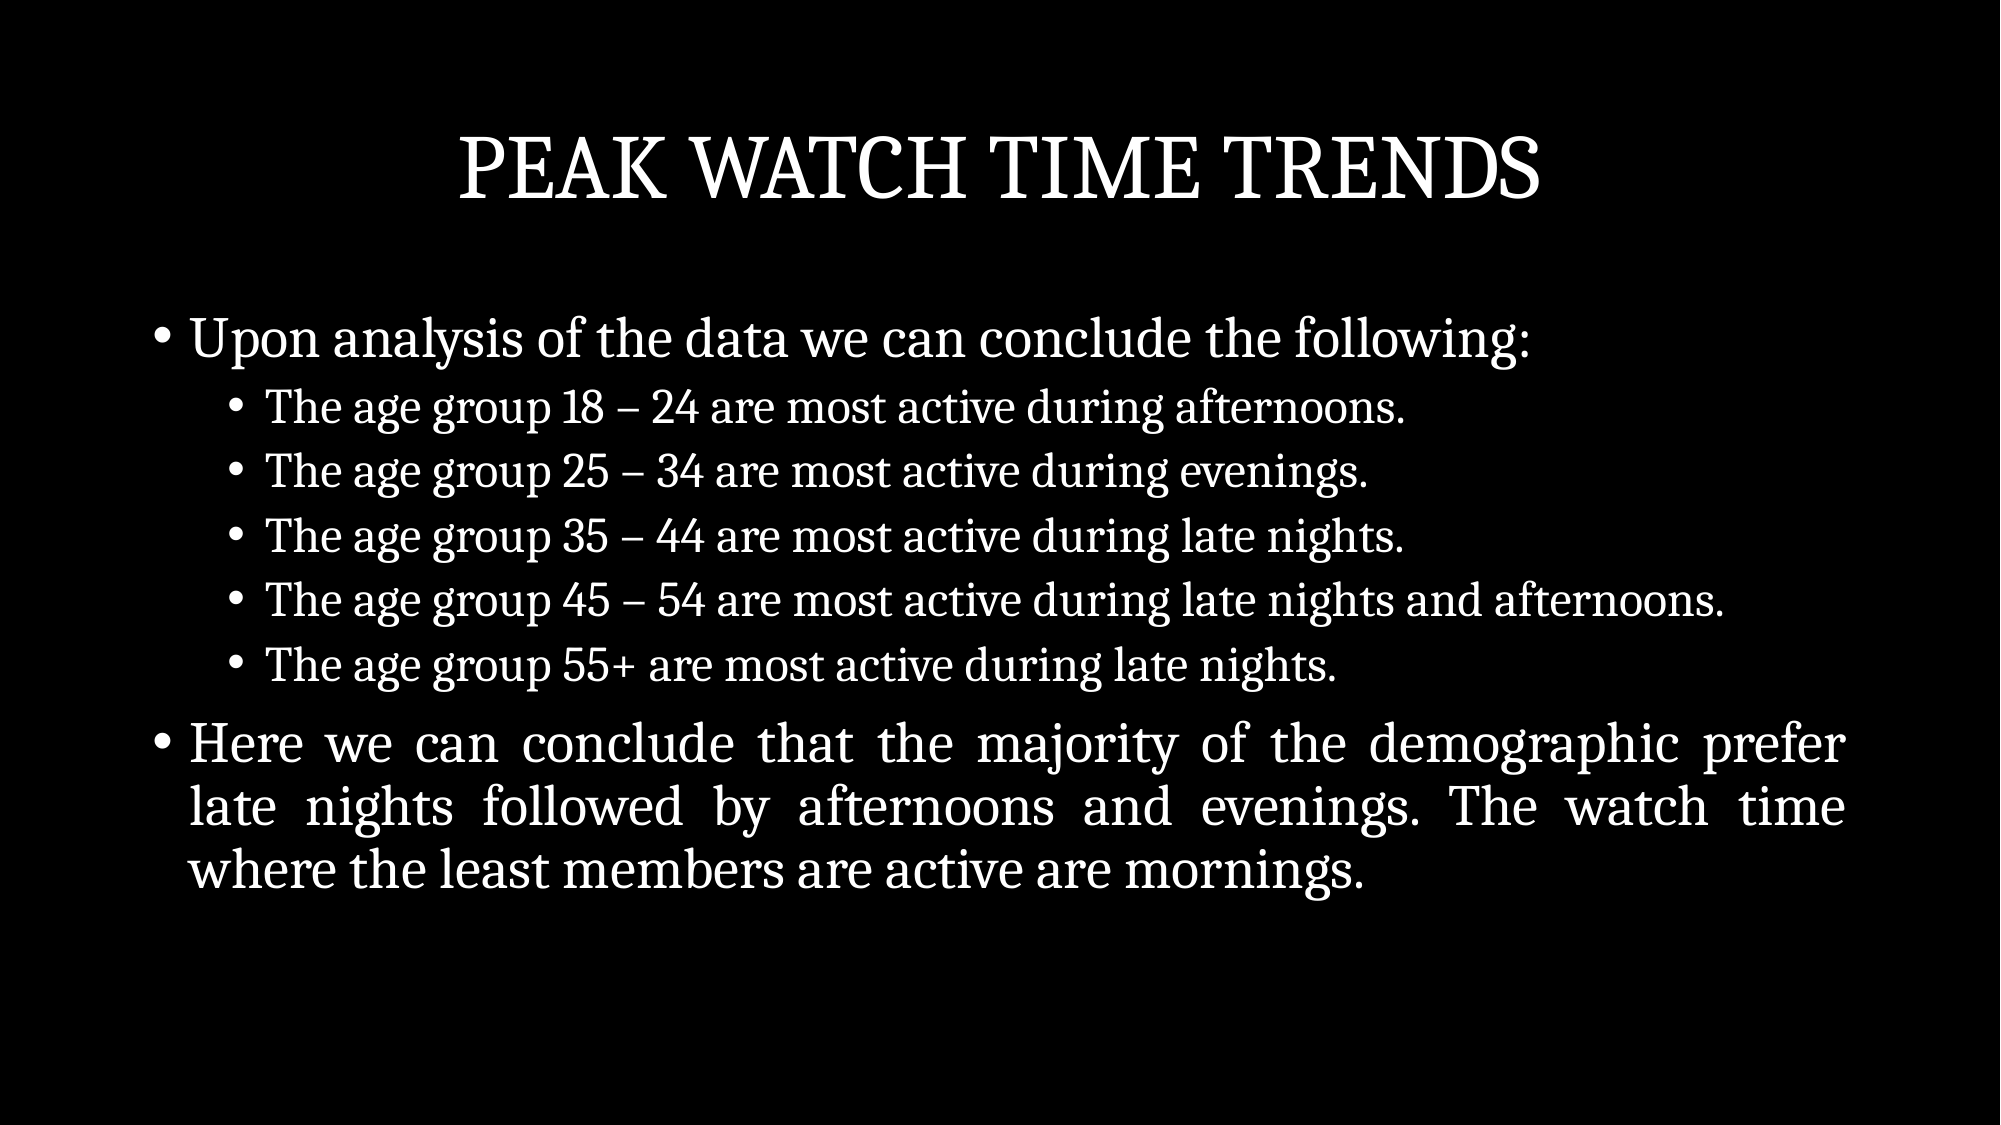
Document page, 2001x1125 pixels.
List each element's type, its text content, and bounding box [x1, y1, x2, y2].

title PEAK WATCH TIME TRENDS [137, 59, 1863, 278]
list Upon analysis of the data we can conclude the following: The age group 18 – 24 are most active during afternoons. The age group 25 – 34 are most active during evenings. The age group 35 – 44 are most active during late nights. The age group 45 – 54 are most active during late nights and afternoons. The age group 55+ are most active during late nights. Here we can conclude that the majority of the demographic prefer late nights followed by afternoons and evenings. The watch time where the least members are active are mornings. [137, 299, 1863, 1014]
